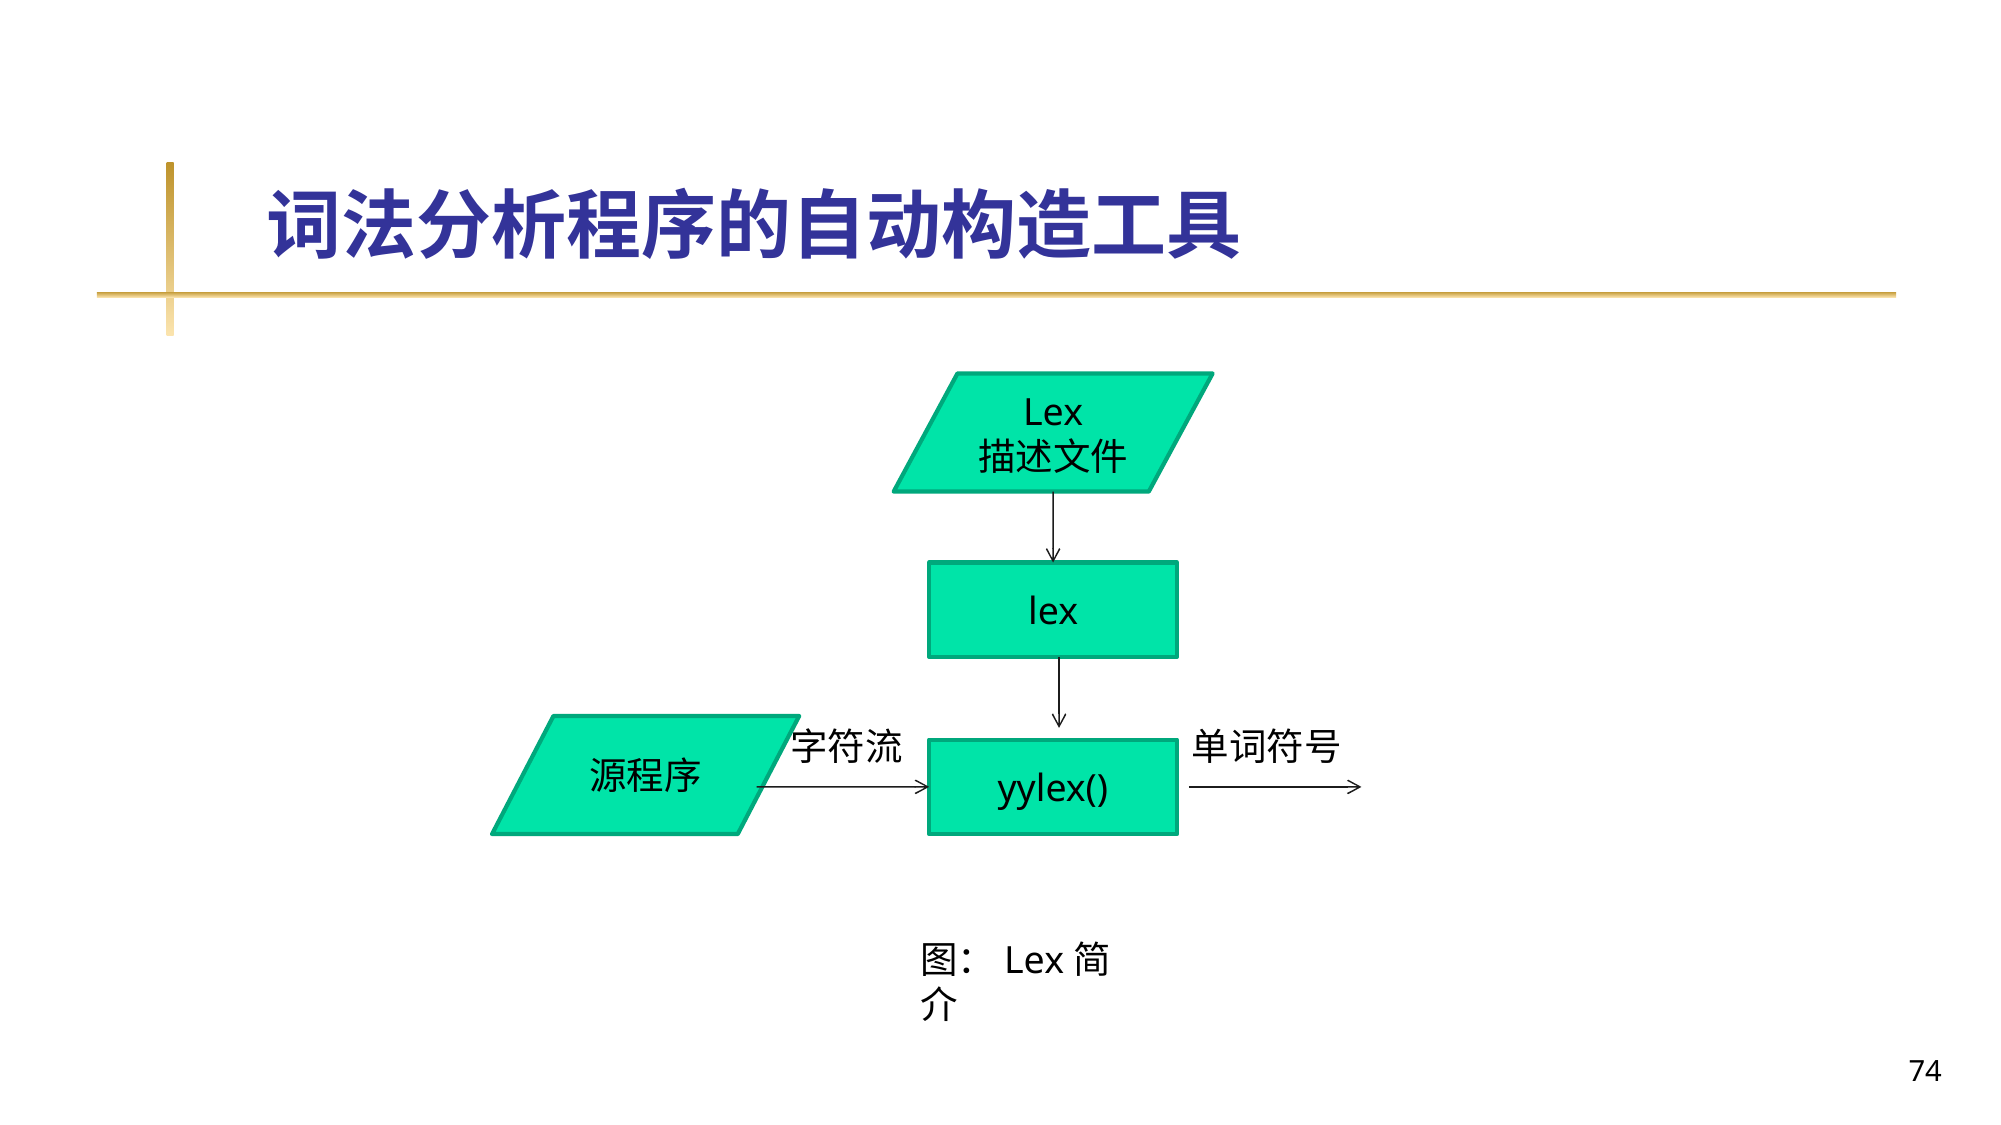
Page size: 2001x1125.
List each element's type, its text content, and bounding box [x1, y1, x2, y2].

title 词法分析程序的自动构造工具 [251, 34, 1957, 276]
text_box lex [927, 560, 1179, 659]
text_box 图：Lex简介 [905, 928, 1154, 1034]
slide_number 74 [1540, 1023, 1958, 1100]
text_box yylex() [927, 738, 1179, 836]
text_box Lex 描述文件 [891, 371, 1215, 494]
text_box 单词符号 [1177, 715, 1378, 776]
text_box 源程序 [490, 713, 801, 837]
text_box 字符流 [775, 715, 929, 776]
